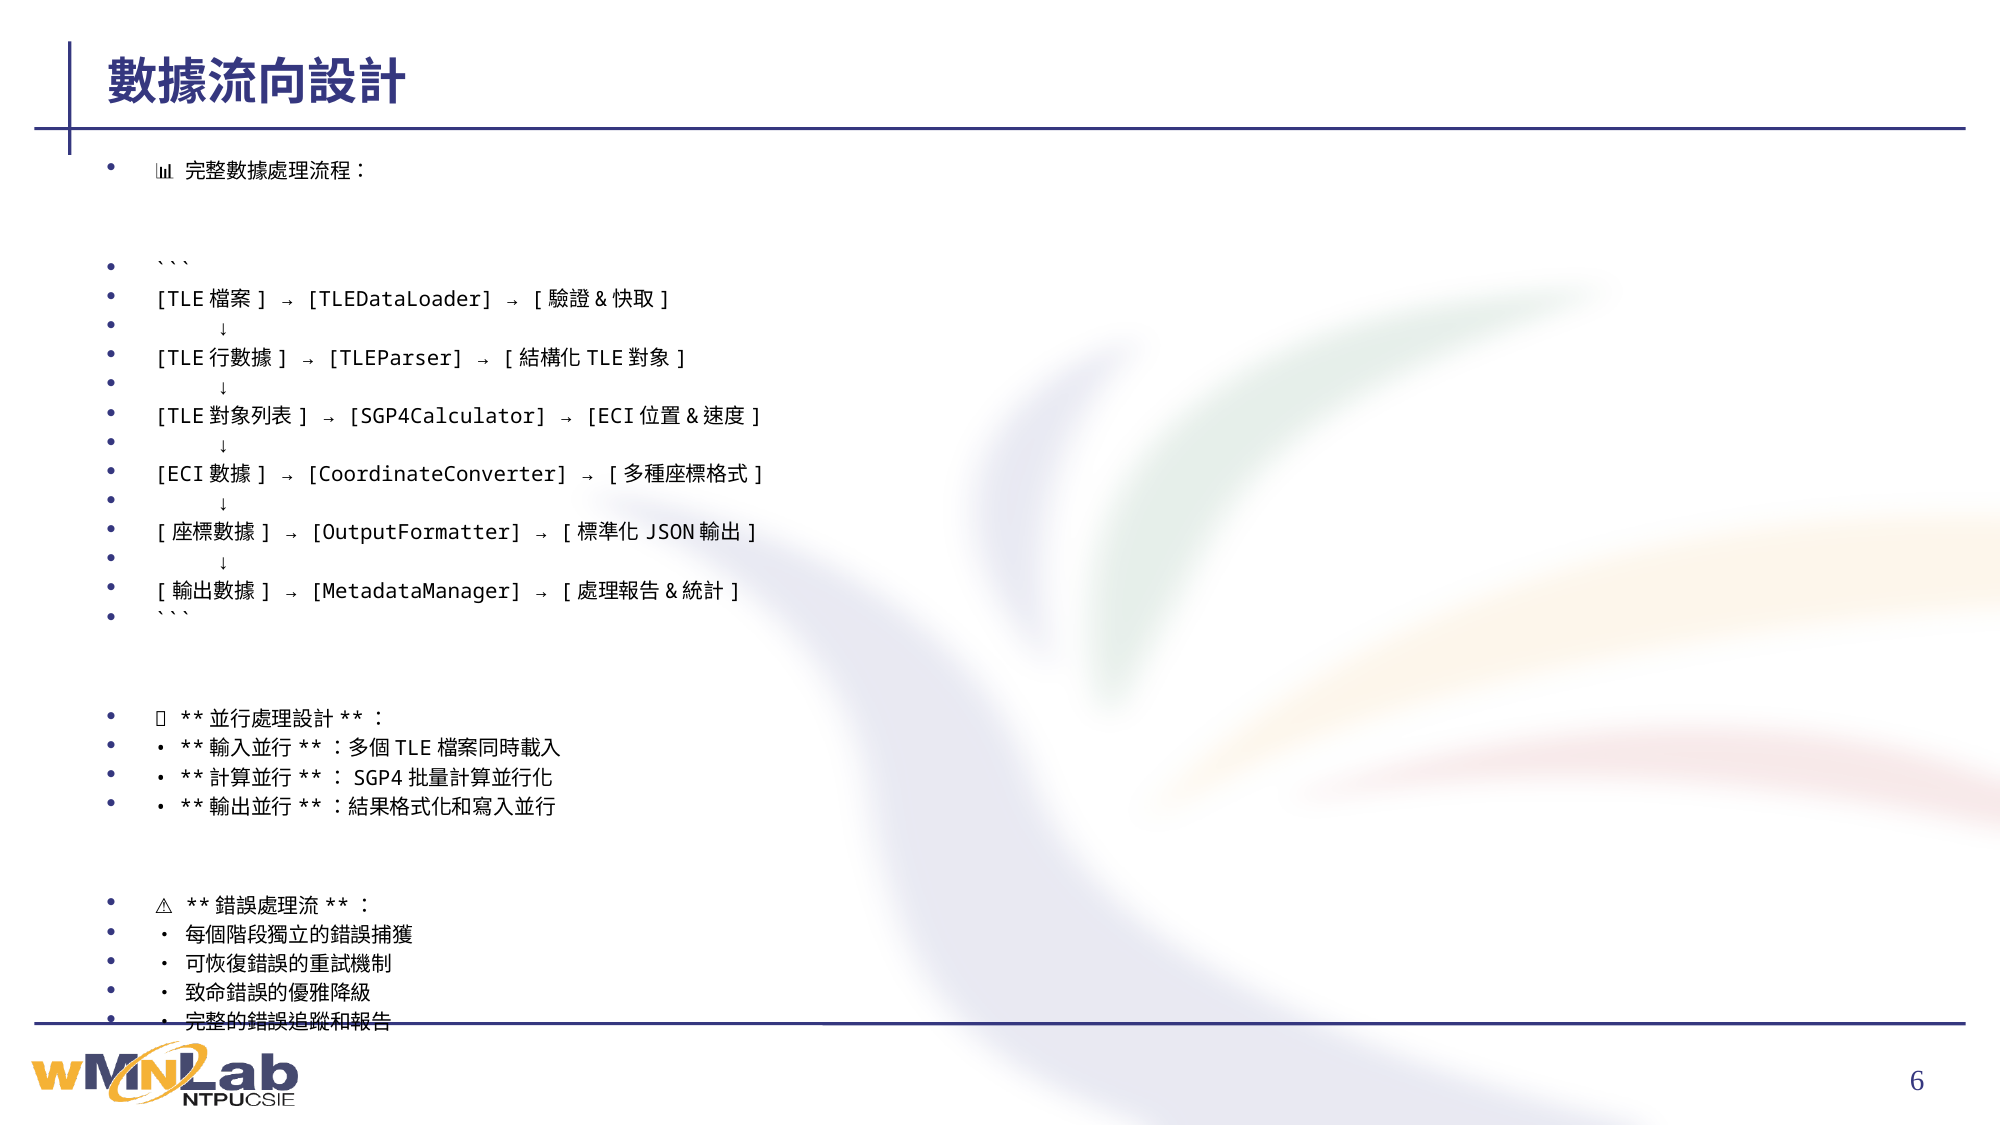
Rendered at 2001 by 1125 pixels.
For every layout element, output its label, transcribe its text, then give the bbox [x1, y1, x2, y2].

picture [0, 0, 2000, 1125]
title 數據流向設計 [92, 23, 1966, 117]
list 📊 完整數據處理流程： ``` [TLE檔案] → [TLEDataLoader] → [驗證&快取] ↓ [TLE行數據] → [TLEParser] → [結構化TLE對象] ↓ [TLE對象列表] → [SGP4Calculator] → [ECI位置&速度] ↓ [ECI數據] → [CoordinateConverter] → [多種座標格式] ↓ [座標數據] → [OutputFormatter] → [標準化JSON輸出] ↓ [輸出數據] → [MetadataManager] → [處理報告&統計] ``` 🔄 **並行處理設計**： • **輸入並行**：多個TLE檔案同時載入 • **計算並行**：SGP4批量計算並行化 • **輸出並行**：結果格式化和寫入並行 ⚠️ **錯誤處理流**： • 每個階段獨立的錯誤捕獲 • 可恢復錯誤的重試機制 • 致命錯誤的優雅降級 • 完整的錯誤追蹤和報告 [92, 149, 1966, 1002]
